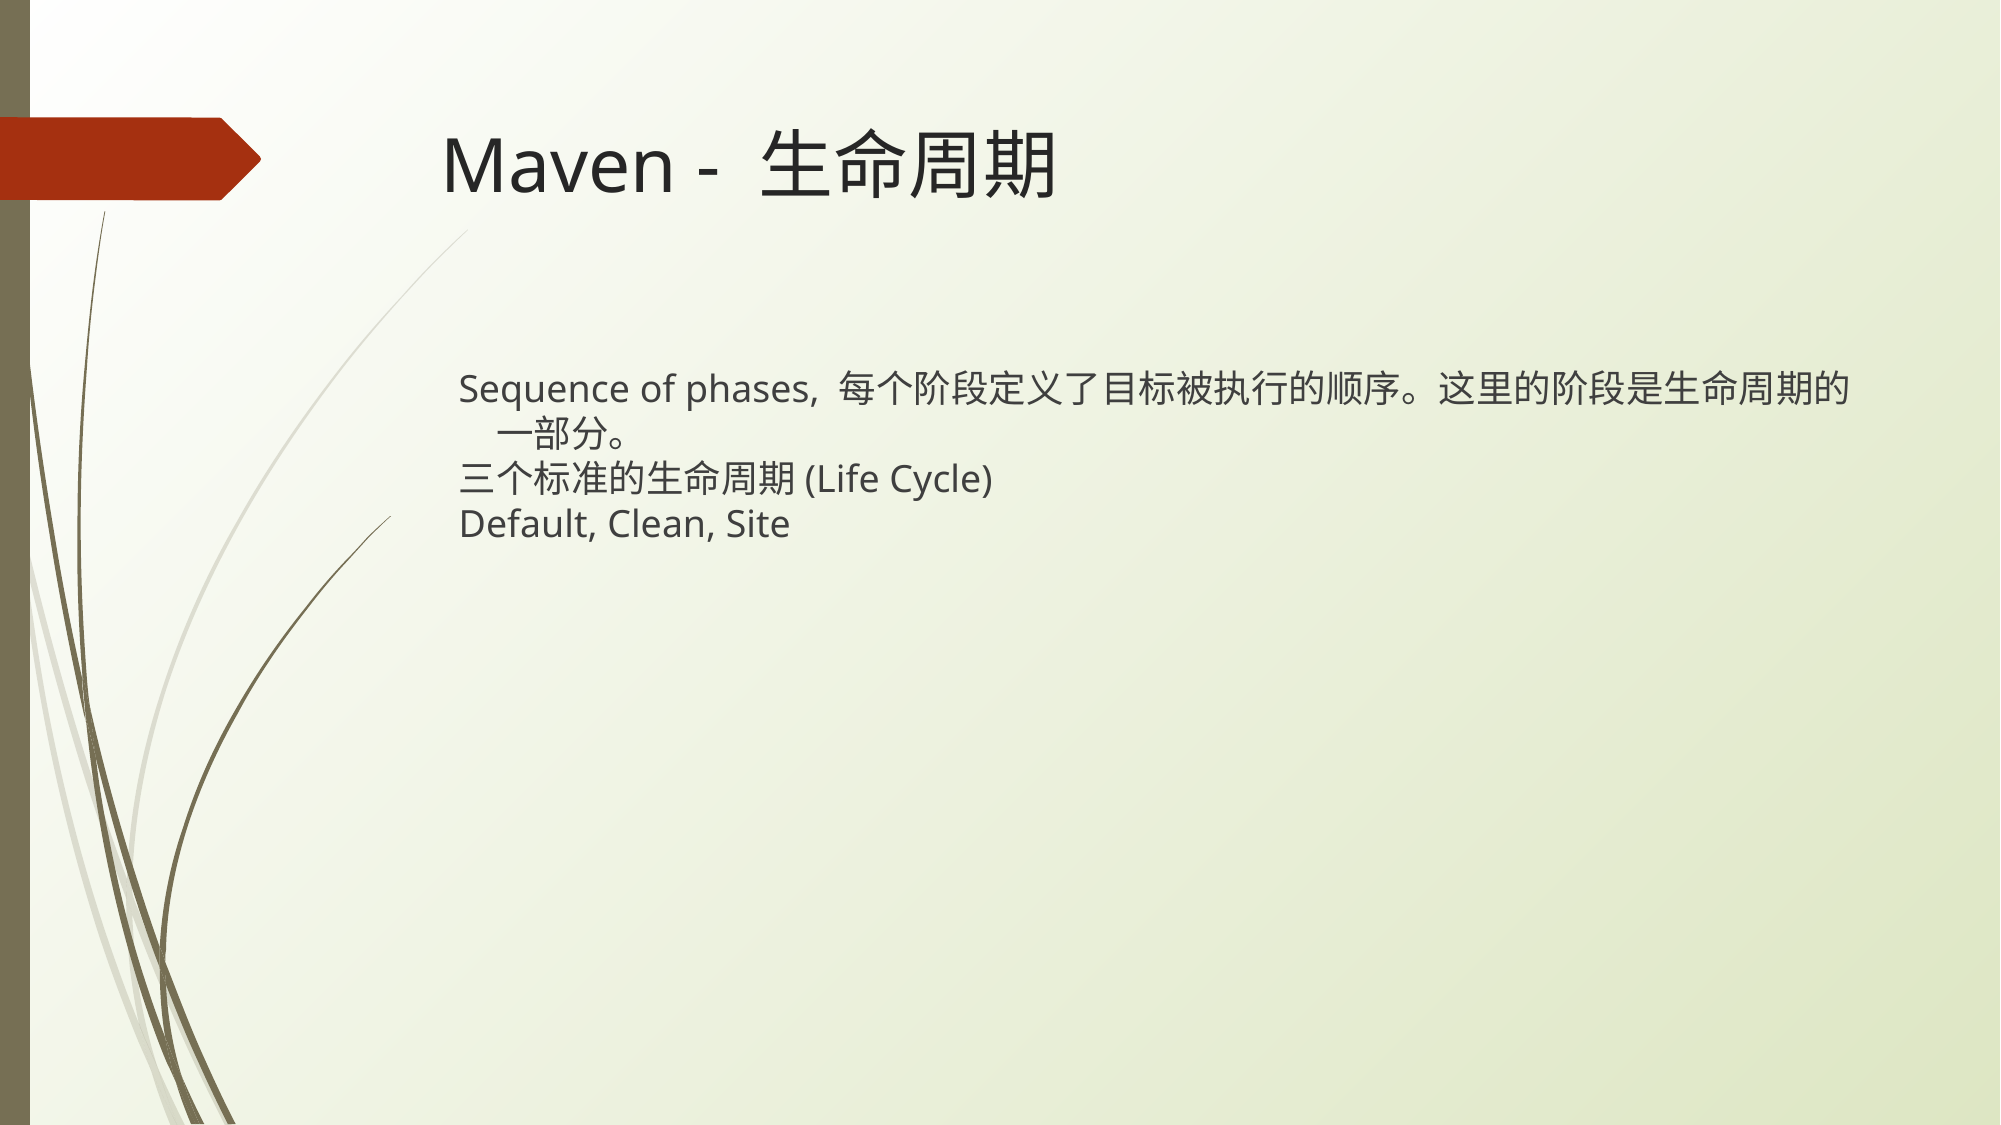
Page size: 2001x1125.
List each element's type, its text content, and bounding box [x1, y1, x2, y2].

title Maven - 生命周期 [425, 102, 1888, 313]
list Sequence of phases, 每个阶段定义了目标被执行的顺序。这里的阶段是生命周期的一部分。 三个标准的生命周期(Life Cycle) Default, Clean, Site [424, 350, 1888, 970]
